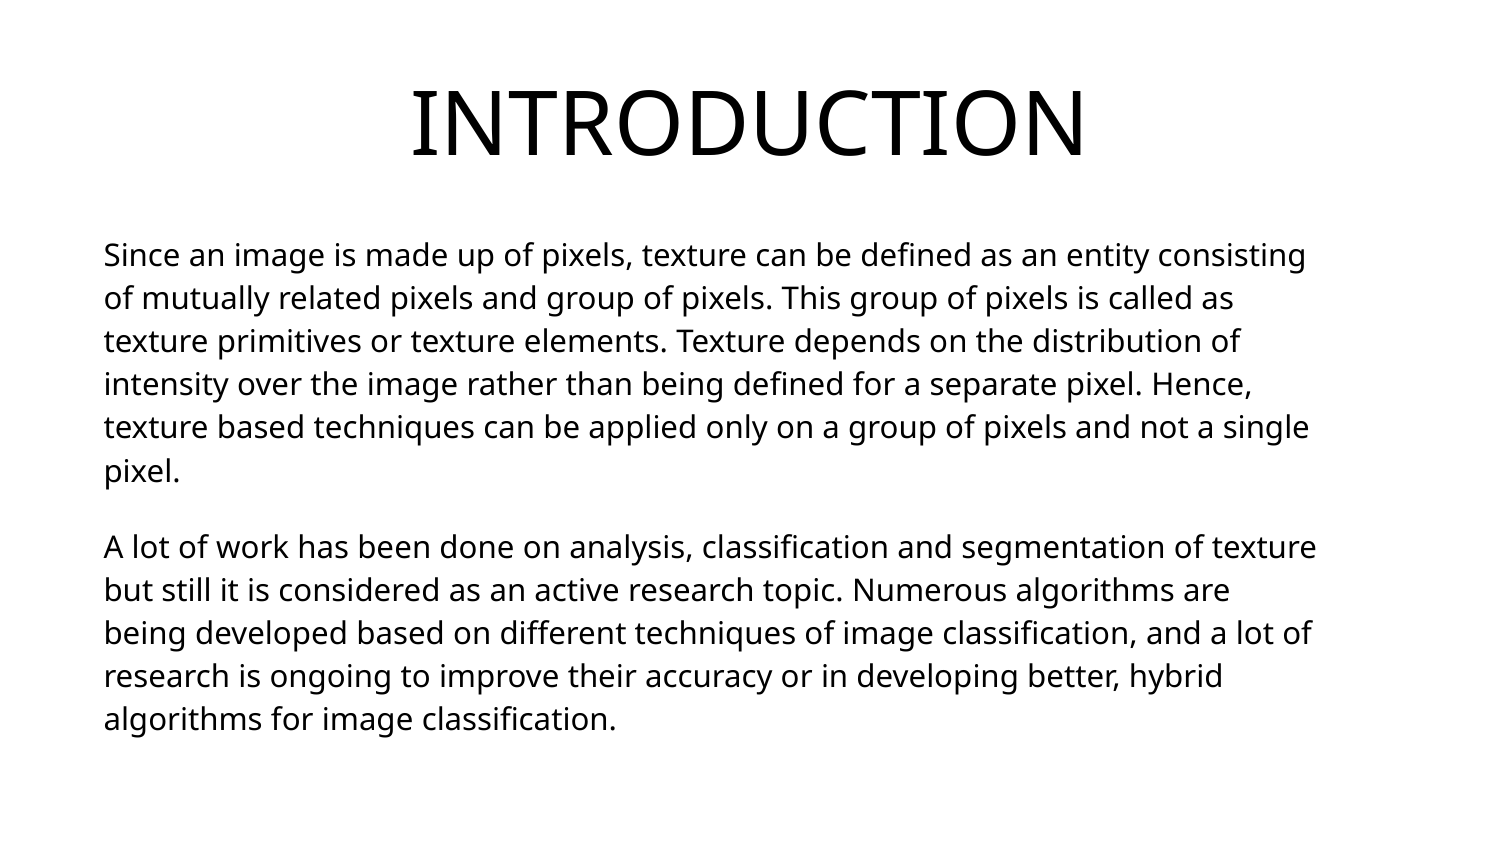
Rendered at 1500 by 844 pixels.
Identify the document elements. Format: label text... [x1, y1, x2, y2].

title INTRODUCTION [51, 51, 1449, 189]
list Since an image is made up of pixels, texture can be defined as an entity consisting of mutually related pixels and group of pixels. This group of pixels is called as texture primitives or texture elements. Texture depends on the distribution of intensity over the image rather than being defined for a separate pixel. Hence, texture based techniques can be applied only on a group of pixels and not a single pixel. A lot of work has been done on analysis, classification and segmentation of texture but still it is considered as an active research topic. Numerous algorithms are being developed based on different techniques of image classification, and a lot of research is ongoing to improve their accuracy or in developing better, hybrid algorithms for image classification. [88, 214, 1338, 777]
